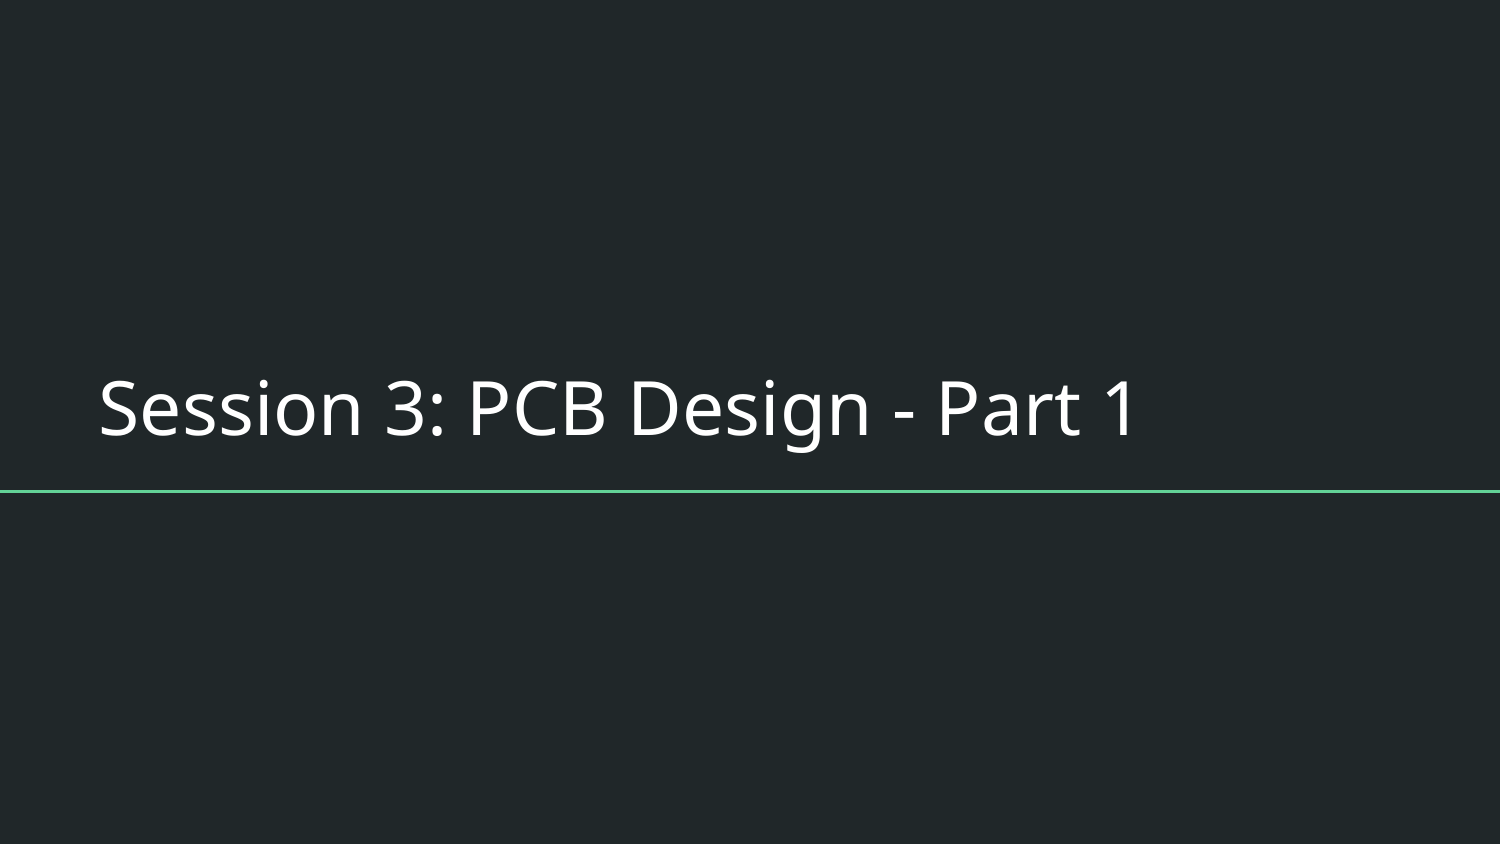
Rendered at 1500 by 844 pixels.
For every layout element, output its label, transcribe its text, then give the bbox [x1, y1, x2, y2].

title Session 3: PCB Design - Part 1 [83, 337, 1417, 466]
